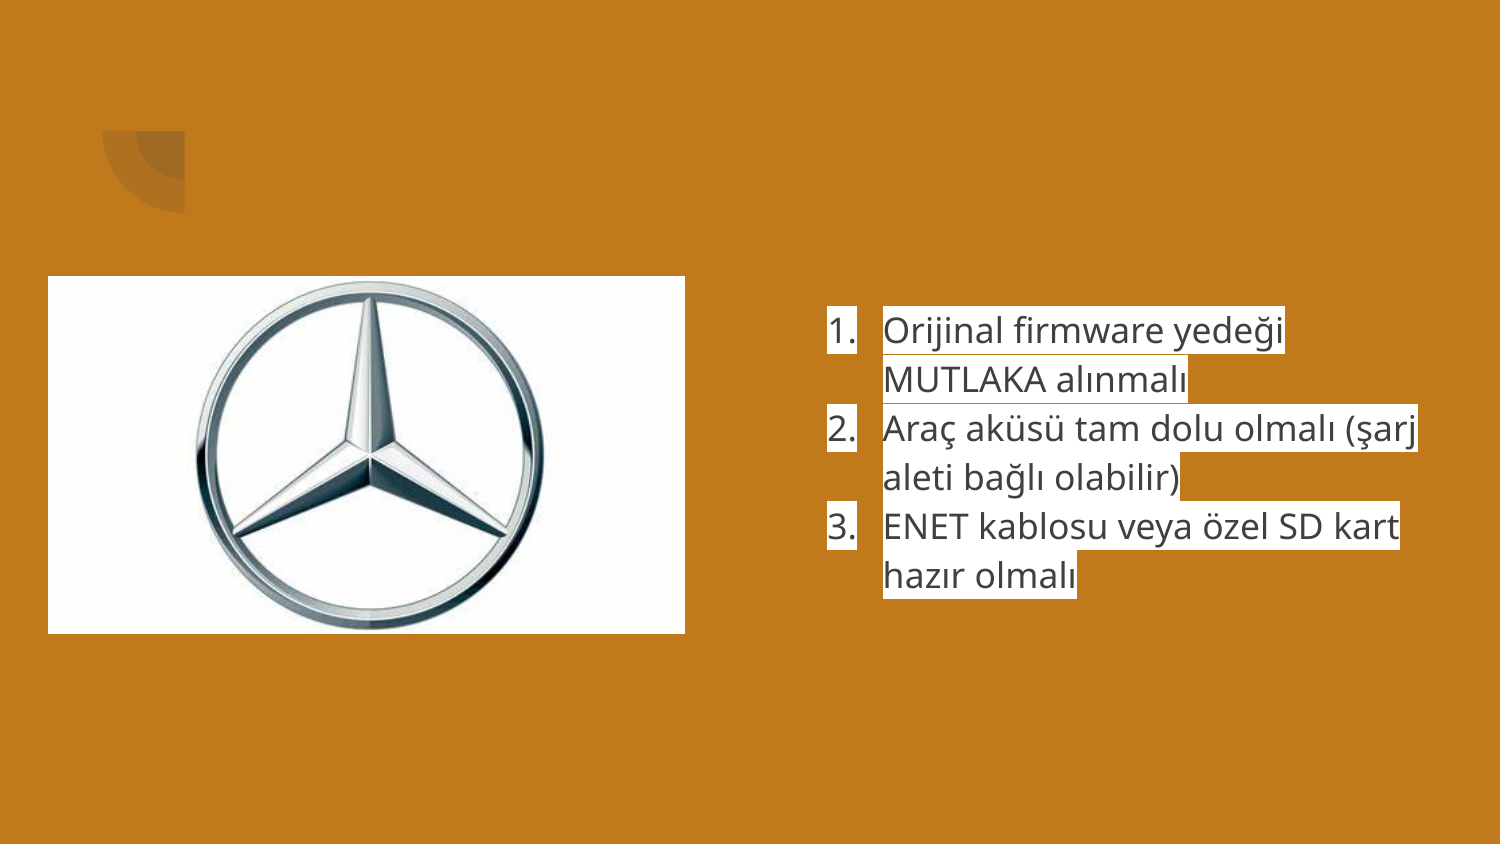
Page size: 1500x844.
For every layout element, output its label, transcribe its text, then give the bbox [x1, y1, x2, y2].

list Ön Koşullar Orijinal firmware yedeği MUTLAKA alınmalı Araç aküsü tam dolu olmalı (şarj aleti bağlı olabilir) ENET kablosu veya özel SD kart hazır olmalı [792, 160, 1455, 683]
picture [47, 276, 685, 635]
